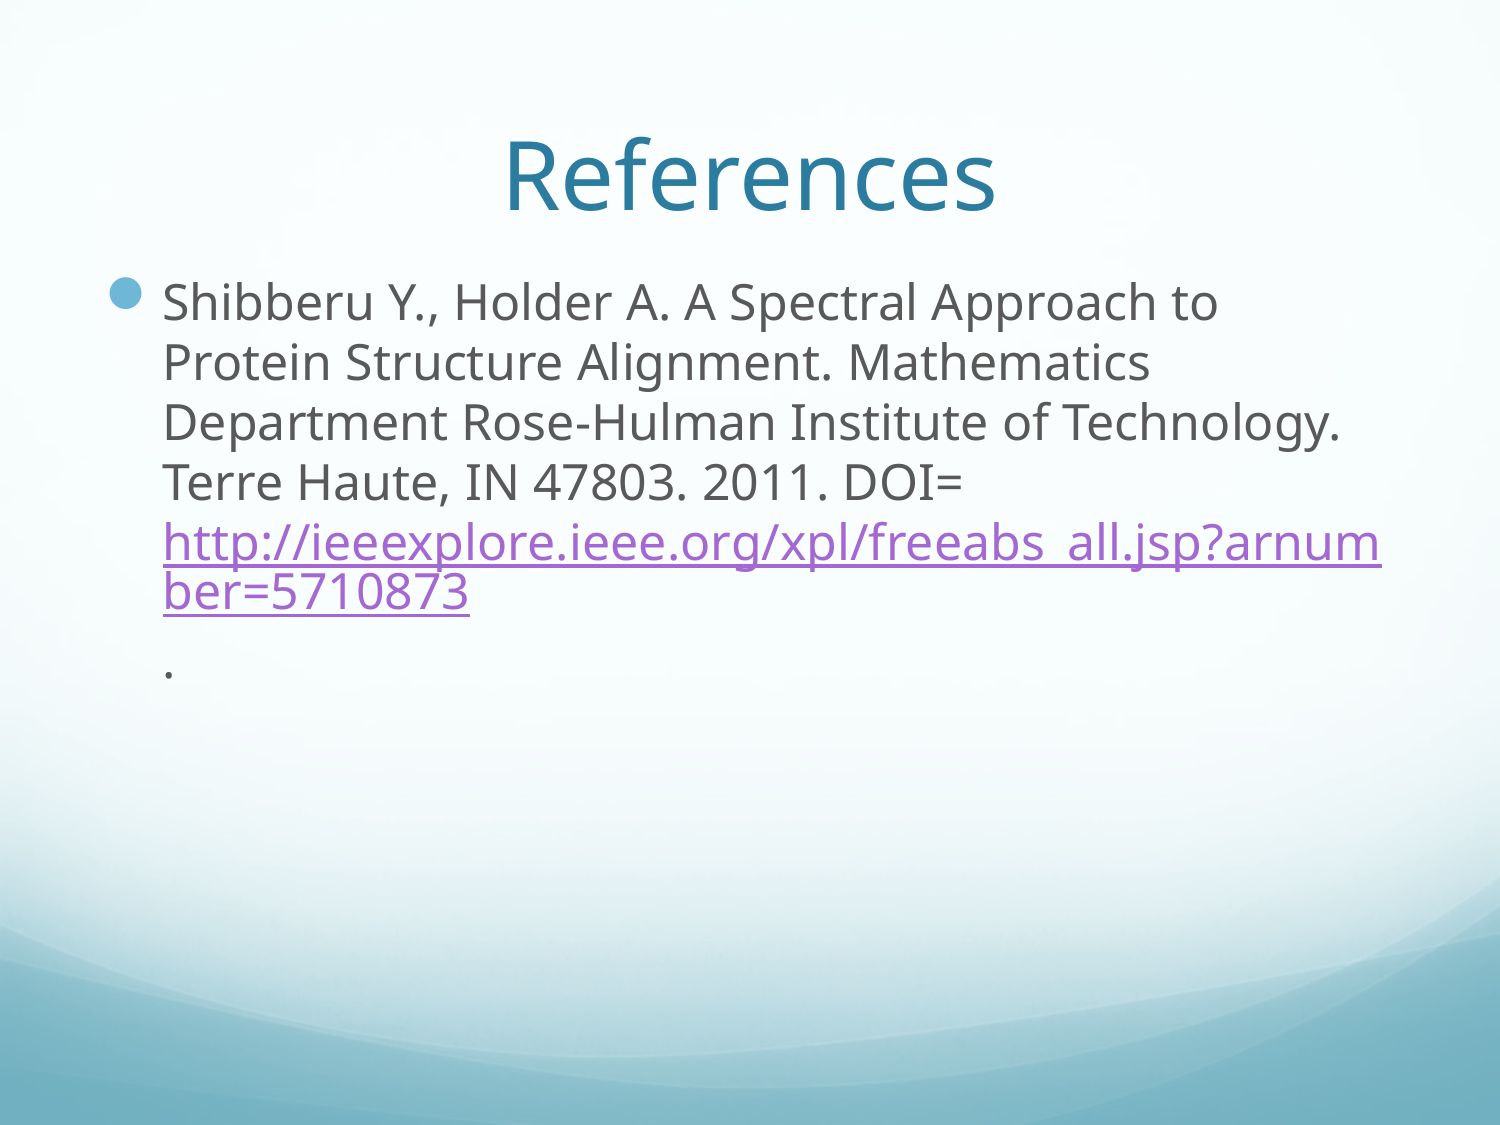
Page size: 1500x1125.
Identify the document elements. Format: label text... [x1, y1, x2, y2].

title References [90, 17, 1410, 237]
list Shibberu Y., Holder A. A Spectral Approach to Protein Structure Alignment. Mathematics Department Rose-Hulman Institute of Technology. Terre Haute, IN 47803. 2011. DOI= http://ieeexplore.ieee.org/xpl/freeabs_all.jsp?arnumber=5710873. [90, 262, 1410, 975]
